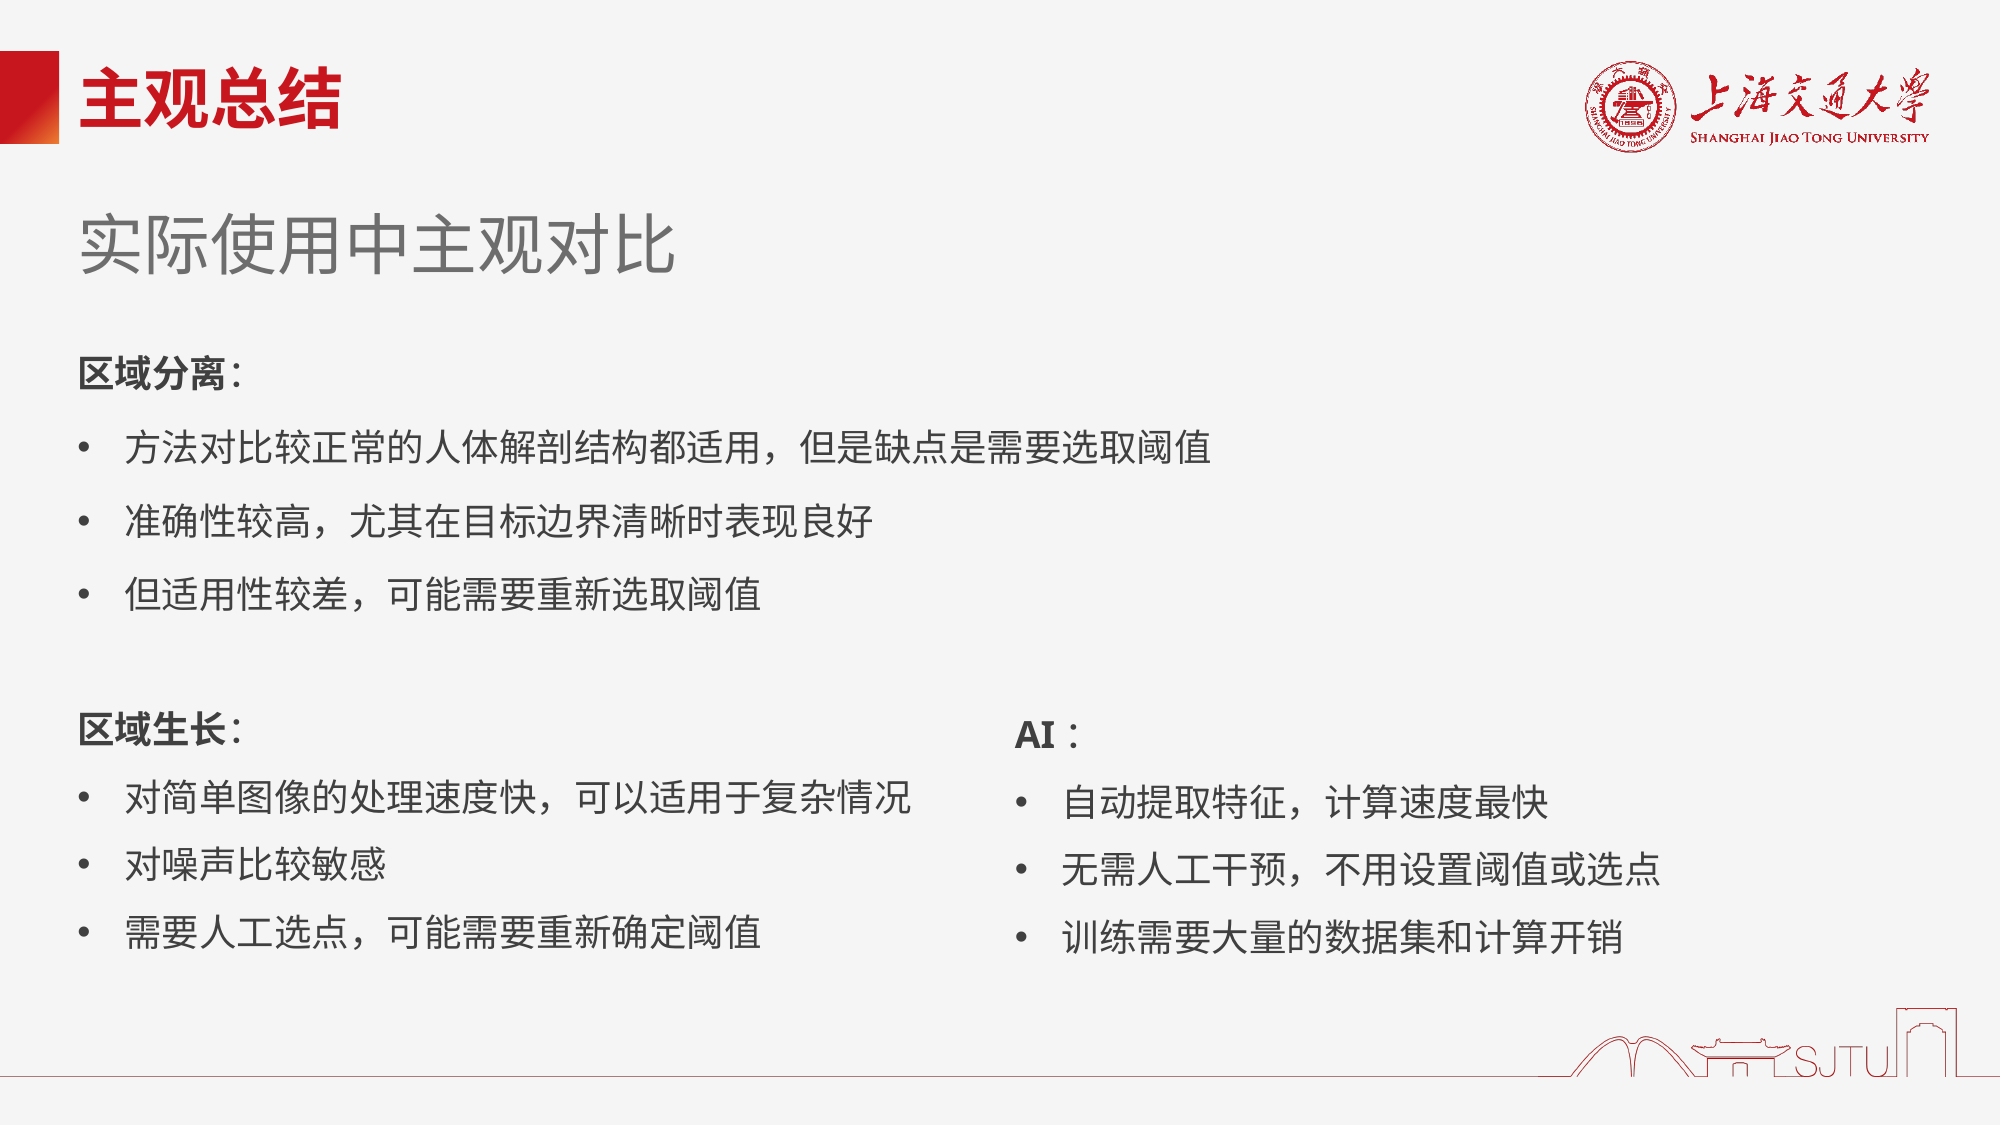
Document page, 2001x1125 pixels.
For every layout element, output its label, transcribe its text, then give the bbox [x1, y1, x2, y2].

text_box AI： 自动提取特征，计算速度最快 无需人工干预，不用设置阈值或选点 训练需要大量的数据集和计算开销 [999, 681, 1852, 966]
text_box 实际使用中主观对比 区域分离： 方法对比较正常的人体解剖结构都适用，但是缺点是需要选取阈值 准确性较高，尤其在目标边界清晰时表现良好 但适用性较差，可能需要重新选取阈值 区域生长： 对简单图像的处理速度快，可以适用于复杂情况 对噪声比较敏感 需要人工选点，可能需要重新确定阈值 [62, 195, 1715, 962]
title 主观总结 [62, 43, 1530, 152]
picture [1567, 43, 1946, 168]
picture [0, 1008, 2000, 1077]
